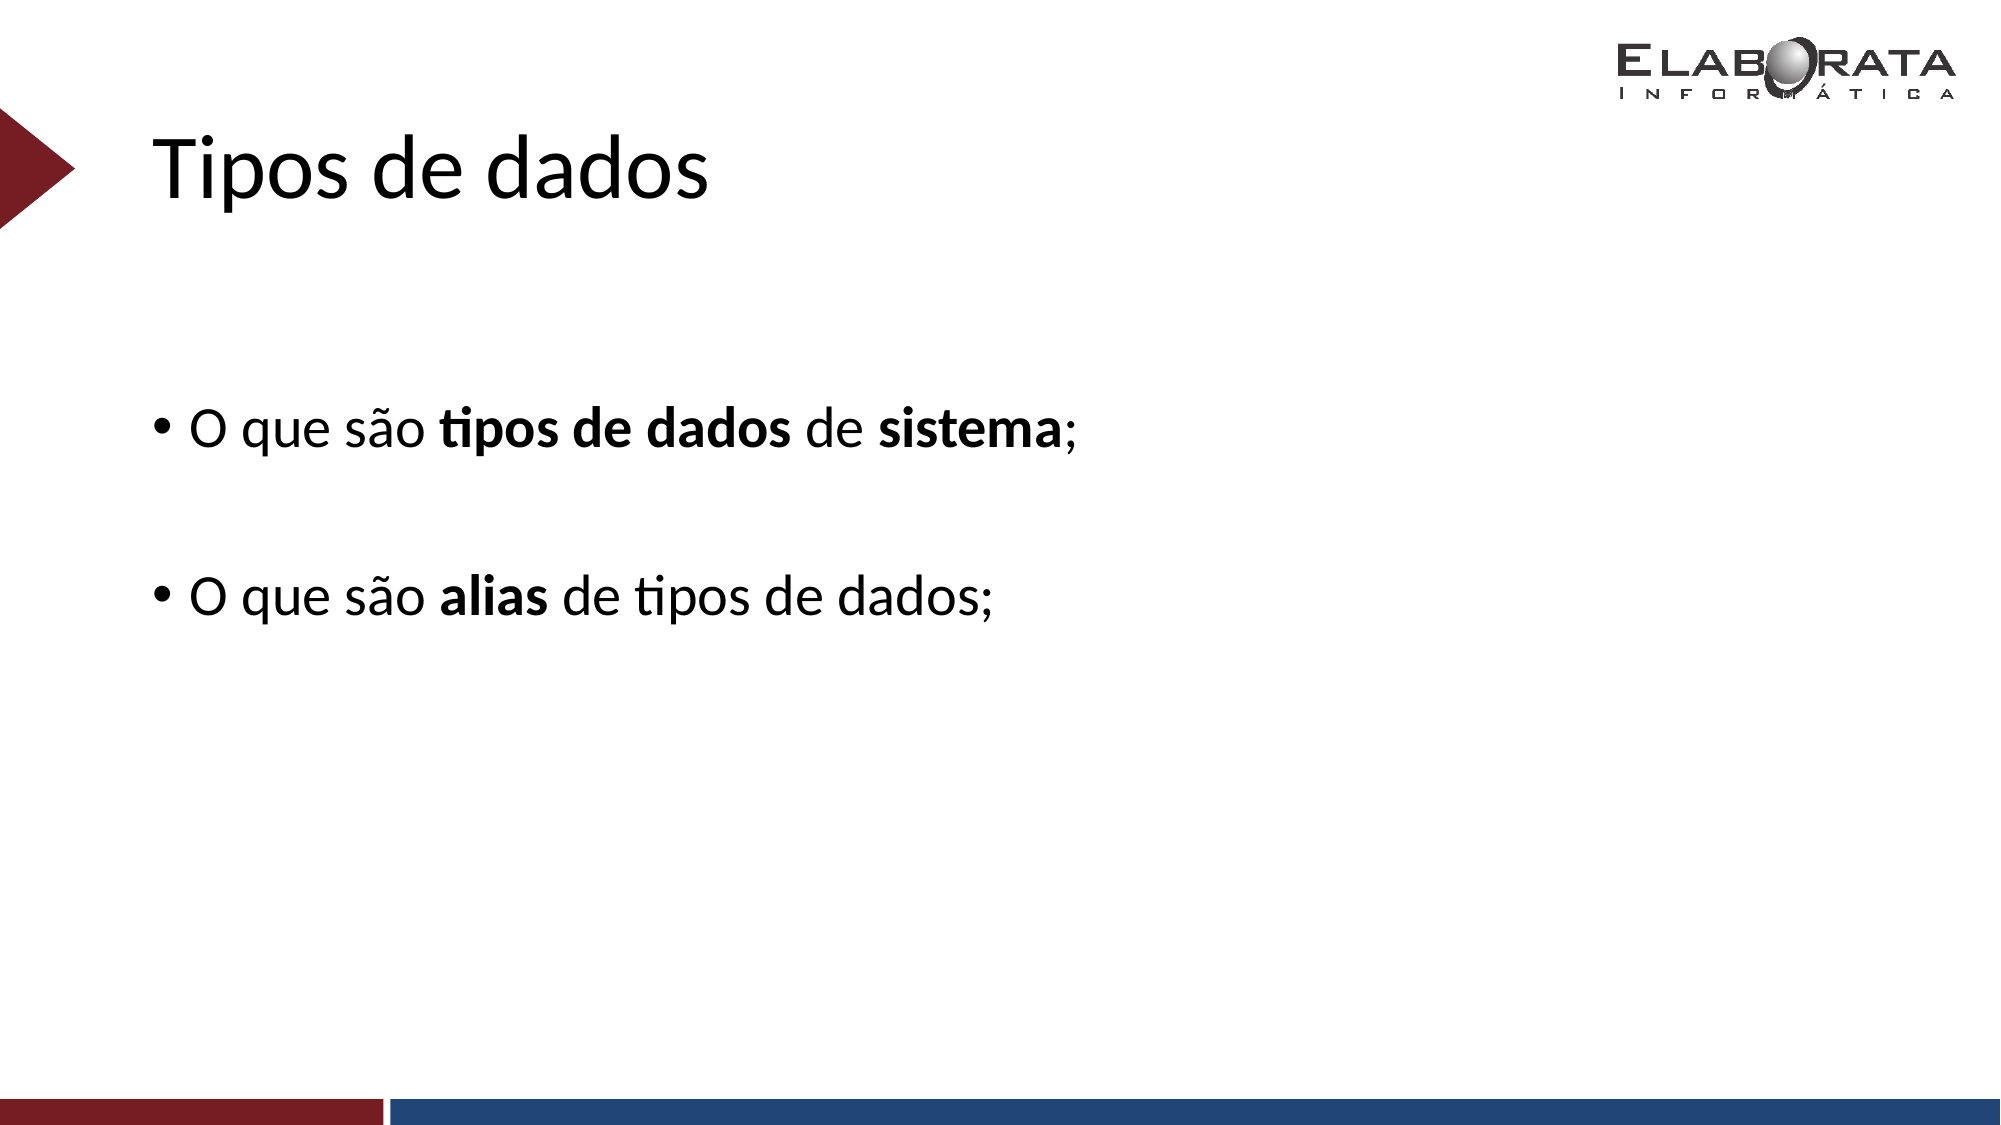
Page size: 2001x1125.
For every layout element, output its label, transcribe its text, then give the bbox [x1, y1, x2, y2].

title Tipos de dados [137, 59, 1863, 278]
picture [1618, 37, 1956, 99]
text_box O que são tipos de dados de sistema; O que são alias de tipos de dados; [137, 299, 1863, 1014]
